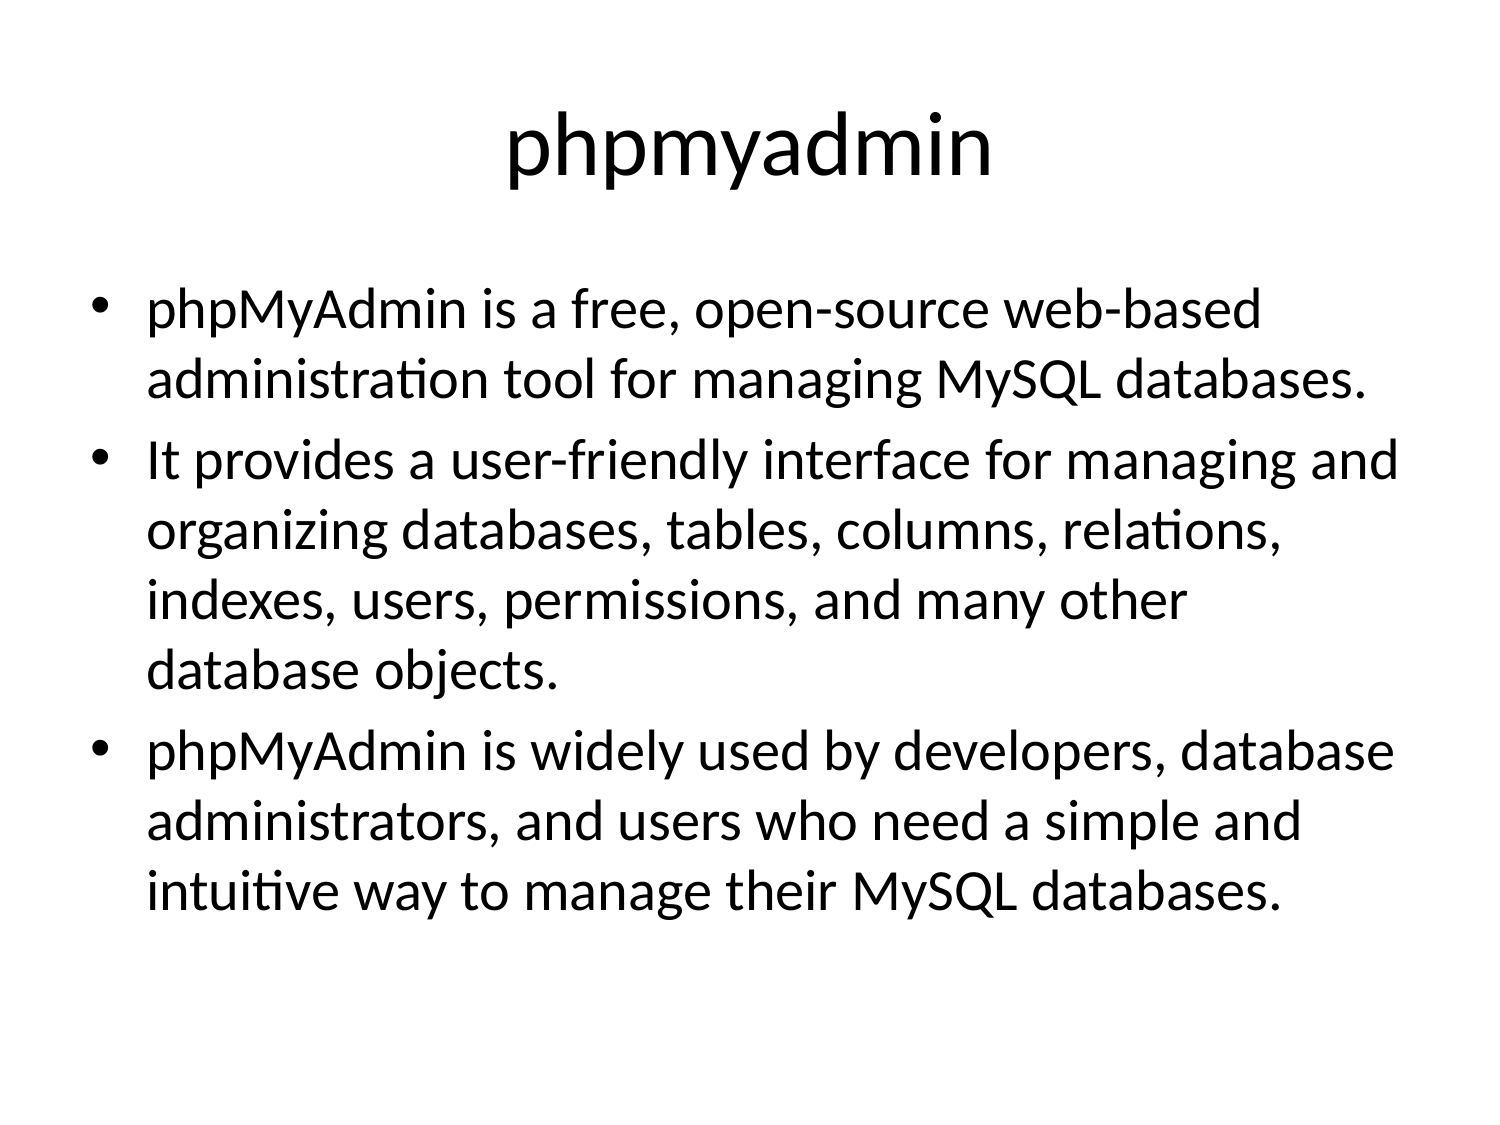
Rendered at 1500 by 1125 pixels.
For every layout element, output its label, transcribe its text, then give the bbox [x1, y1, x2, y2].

list phpMyAdmin is a free, open-source web-based administration tool for managing MySQL databases. It provides a user-friendly interface for managing and organizing databases, tables, columns, relations, indexes, users, permissions, and many other database objects. phpMyAdmin is widely used by developers, database administrators, and users who need a simple and intuitive way to manage their MySQL databases. [75, 262, 1425, 1005]
title phpmyadmin [75, 45, 1425, 233]
